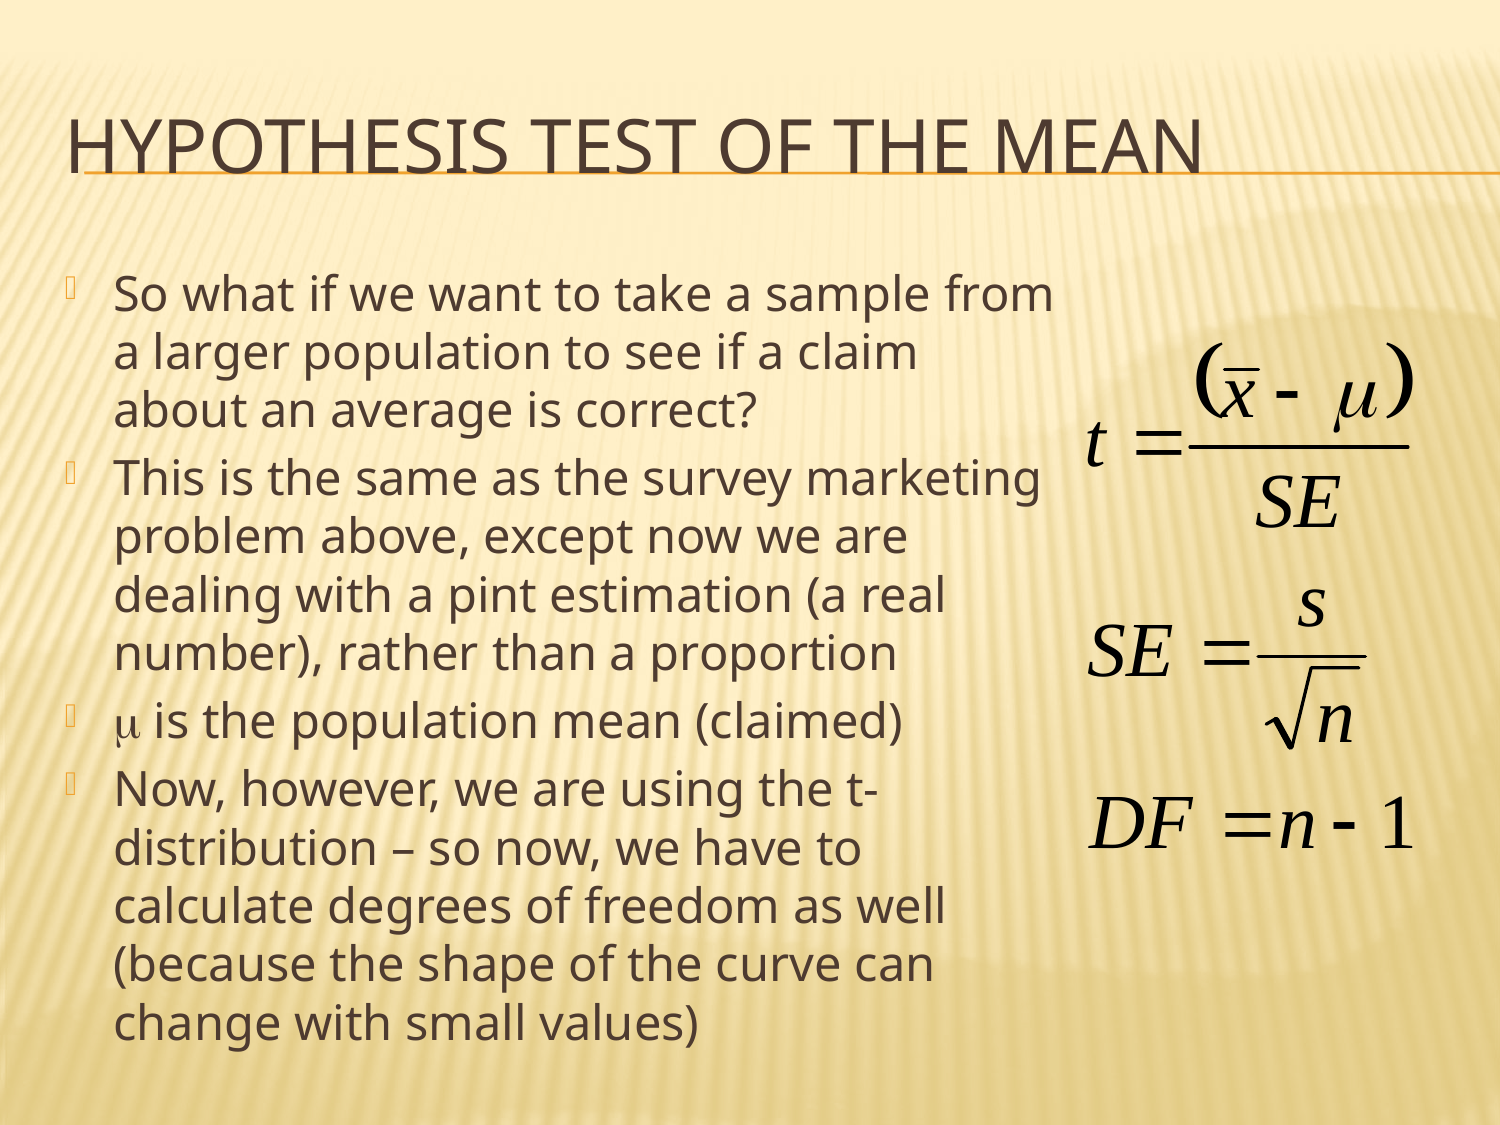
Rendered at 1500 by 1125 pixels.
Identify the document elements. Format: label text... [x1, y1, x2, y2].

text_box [1074, 338, 1426, 865]
list So what if we want to take a sample from a larger population to see if a claim about an average is correct? This is the same as the survey marketing problem above, except now we are dealing with a pint estimation (a real number), rather than a proportion  is the population mean (claimed) Now, however, we are using the t-distribution – so now, we have to calculate degrees of freedom as well (because the shape of the curve can change with small values) [50, 254, 1075, 1063]
title Hypothesis Test of the Mean [50, 75, 1475, 213]
